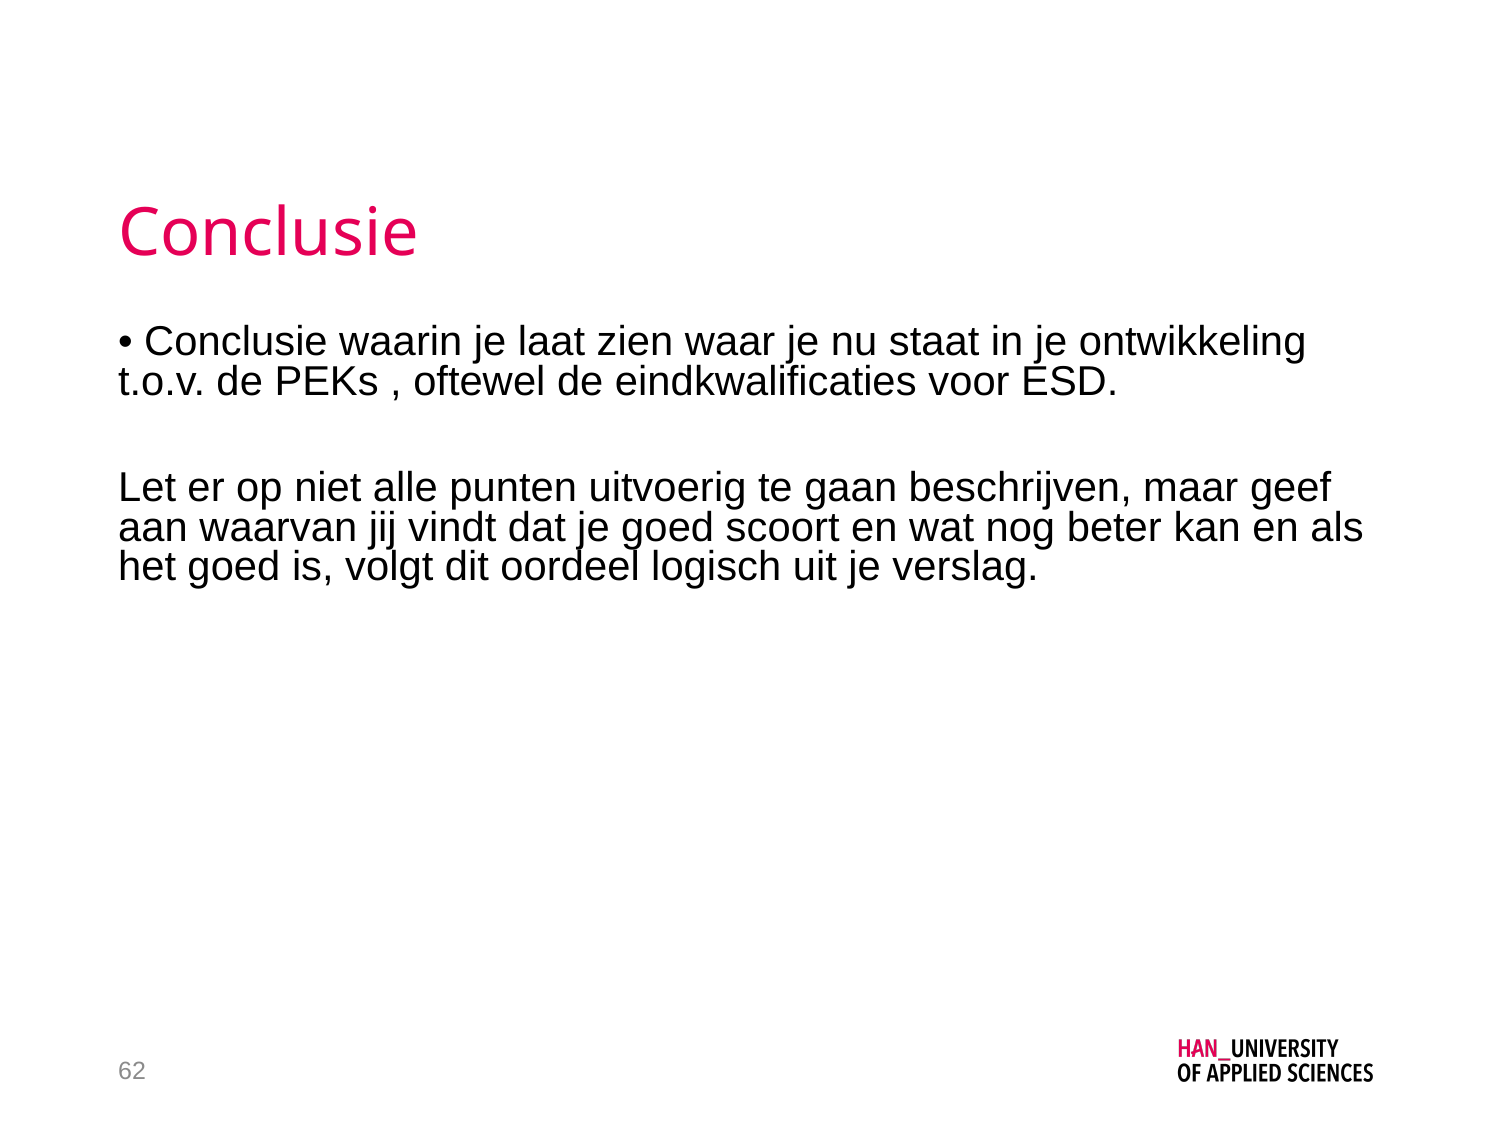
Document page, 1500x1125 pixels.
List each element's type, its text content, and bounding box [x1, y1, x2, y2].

title Conclusie [103, 59, 1397, 278]
picture [1172, 1021, 1396, 1119]
slide_number 62 [103, 1039, 441, 1100]
list • Conclusie waarin je laat zien waar je nu staat in je ontwikkeling t.o.v. de PEKs , oftewel de eindkwalificaties voor ESD. Let er op niet alle punten uitvoerig te gaan beschrijven, maar geef aan waarvan jij vindt dat je goed scoort en wat nog beter kan en als het goed is, volgt dit oordeel logisch uit je verslag. [103, 315, 1397, 1015]
